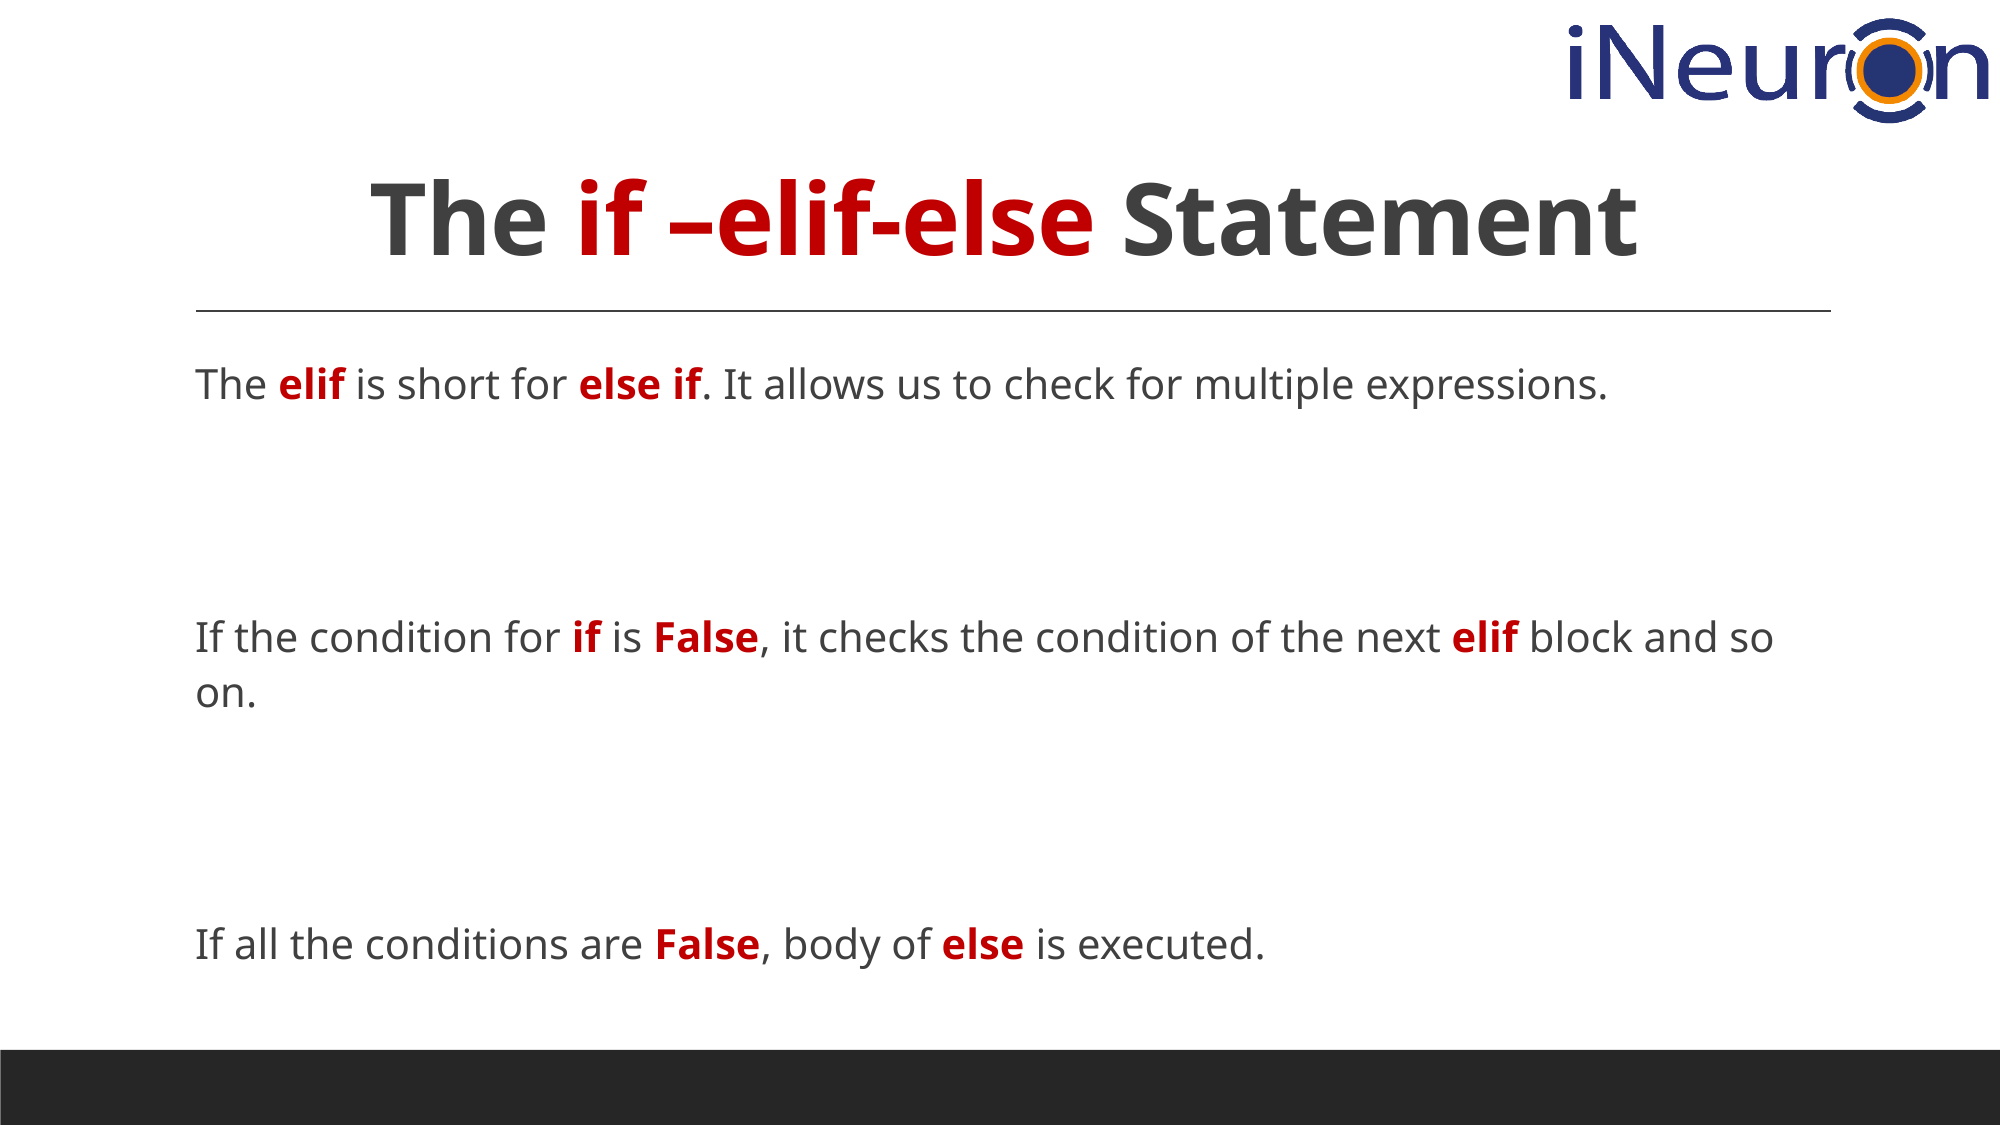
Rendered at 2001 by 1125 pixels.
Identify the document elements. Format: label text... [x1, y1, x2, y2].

picture [1560, 7, 1997, 127]
list The elif is short for else if. It allows us to check for multiple expressions. If the condition for if is False, it checks the condition of the next elif block and so on. If all the conditions are False, body of else is executed. [180, 345, 1830, 963]
title The if –elif-else Statement [180, 47, 1830, 285]
